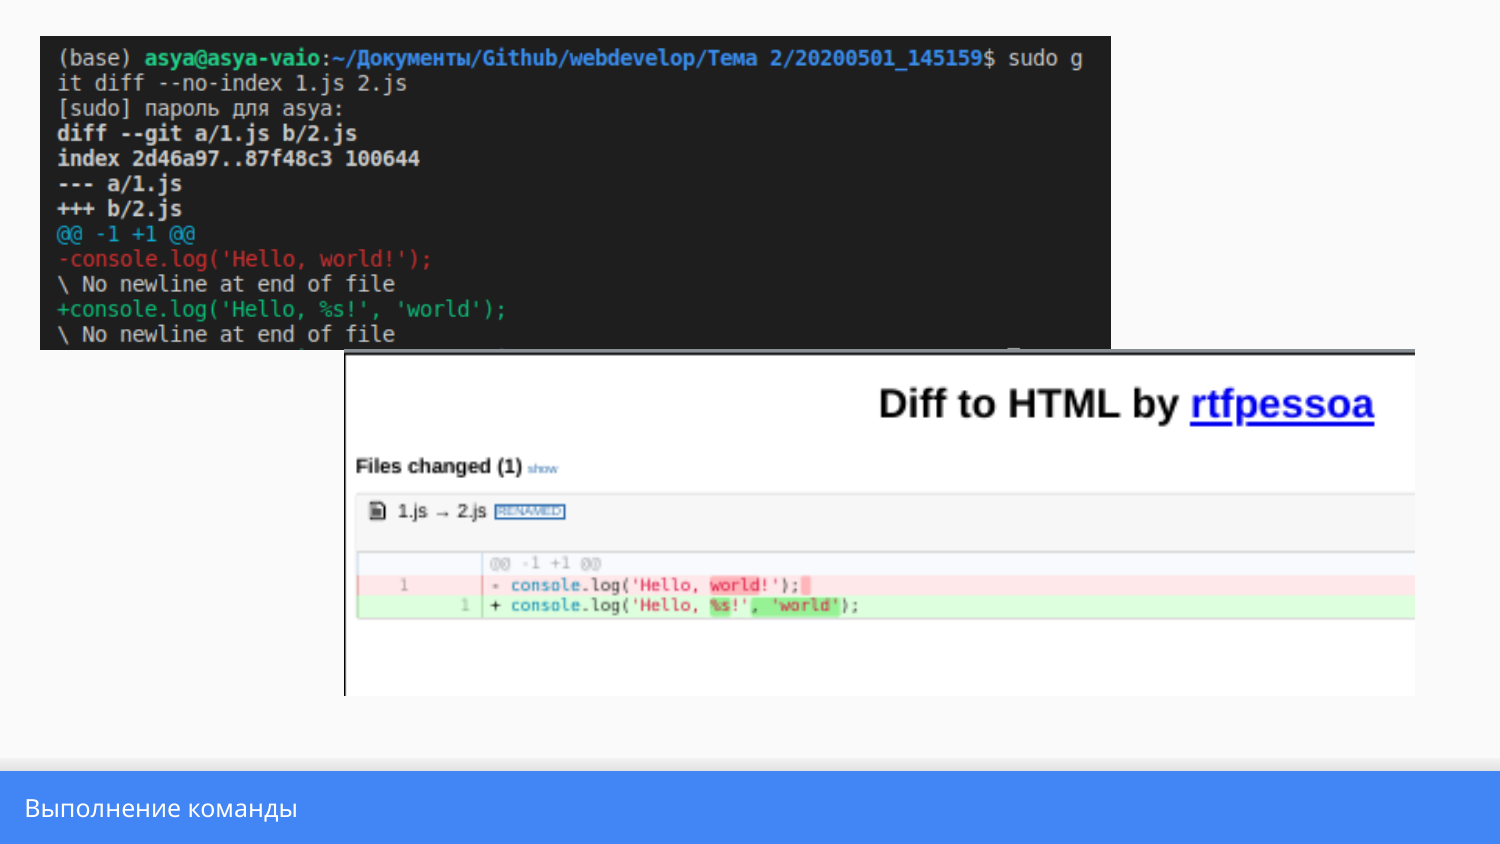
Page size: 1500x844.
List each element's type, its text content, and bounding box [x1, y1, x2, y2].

picture [40, 36, 1415, 696]
list Выполнение команды [9, 770, 1385, 844]
